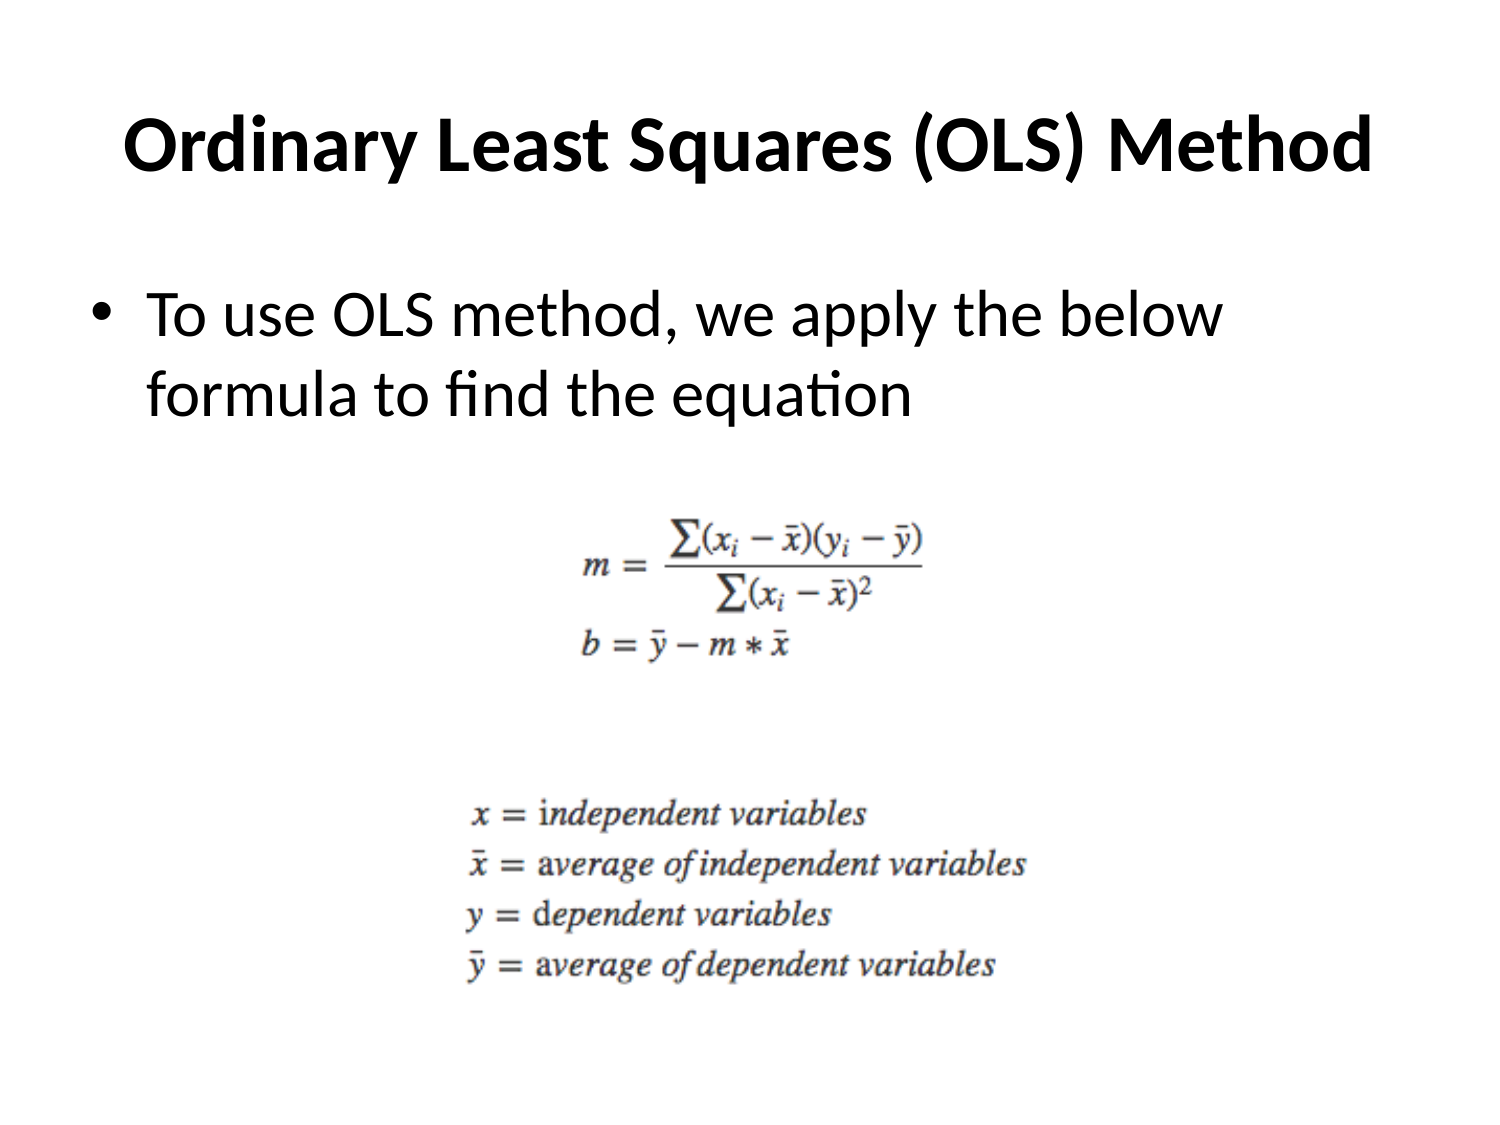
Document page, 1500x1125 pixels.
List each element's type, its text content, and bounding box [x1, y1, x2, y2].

title Ordinary Least Squares (OLS) Method [75, 45, 1425, 233]
list To use OLS method, we apply the below formula to find the equation [75, 262, 1425, 1005]
picture [323, 463, 1154, 1057]
